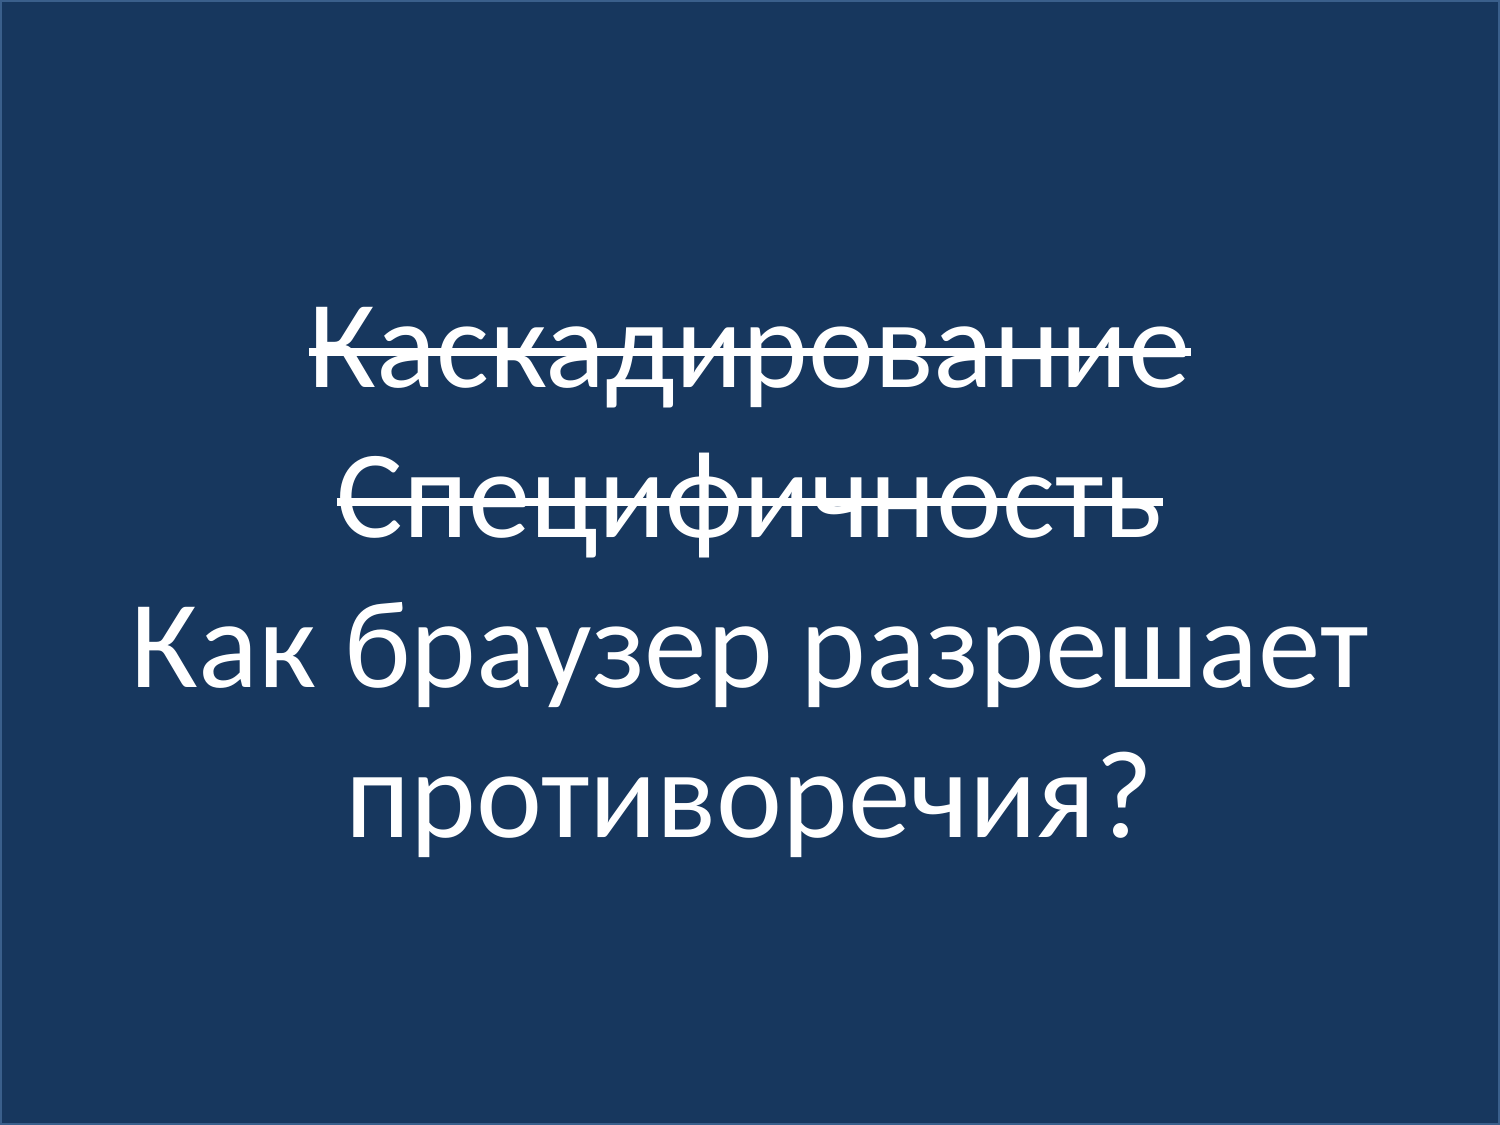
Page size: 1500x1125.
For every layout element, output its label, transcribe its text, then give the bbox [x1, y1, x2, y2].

text_box Каскадирование Специфичность Как браузер разрешает противоречия? [0, 0, 1500, 1125]
